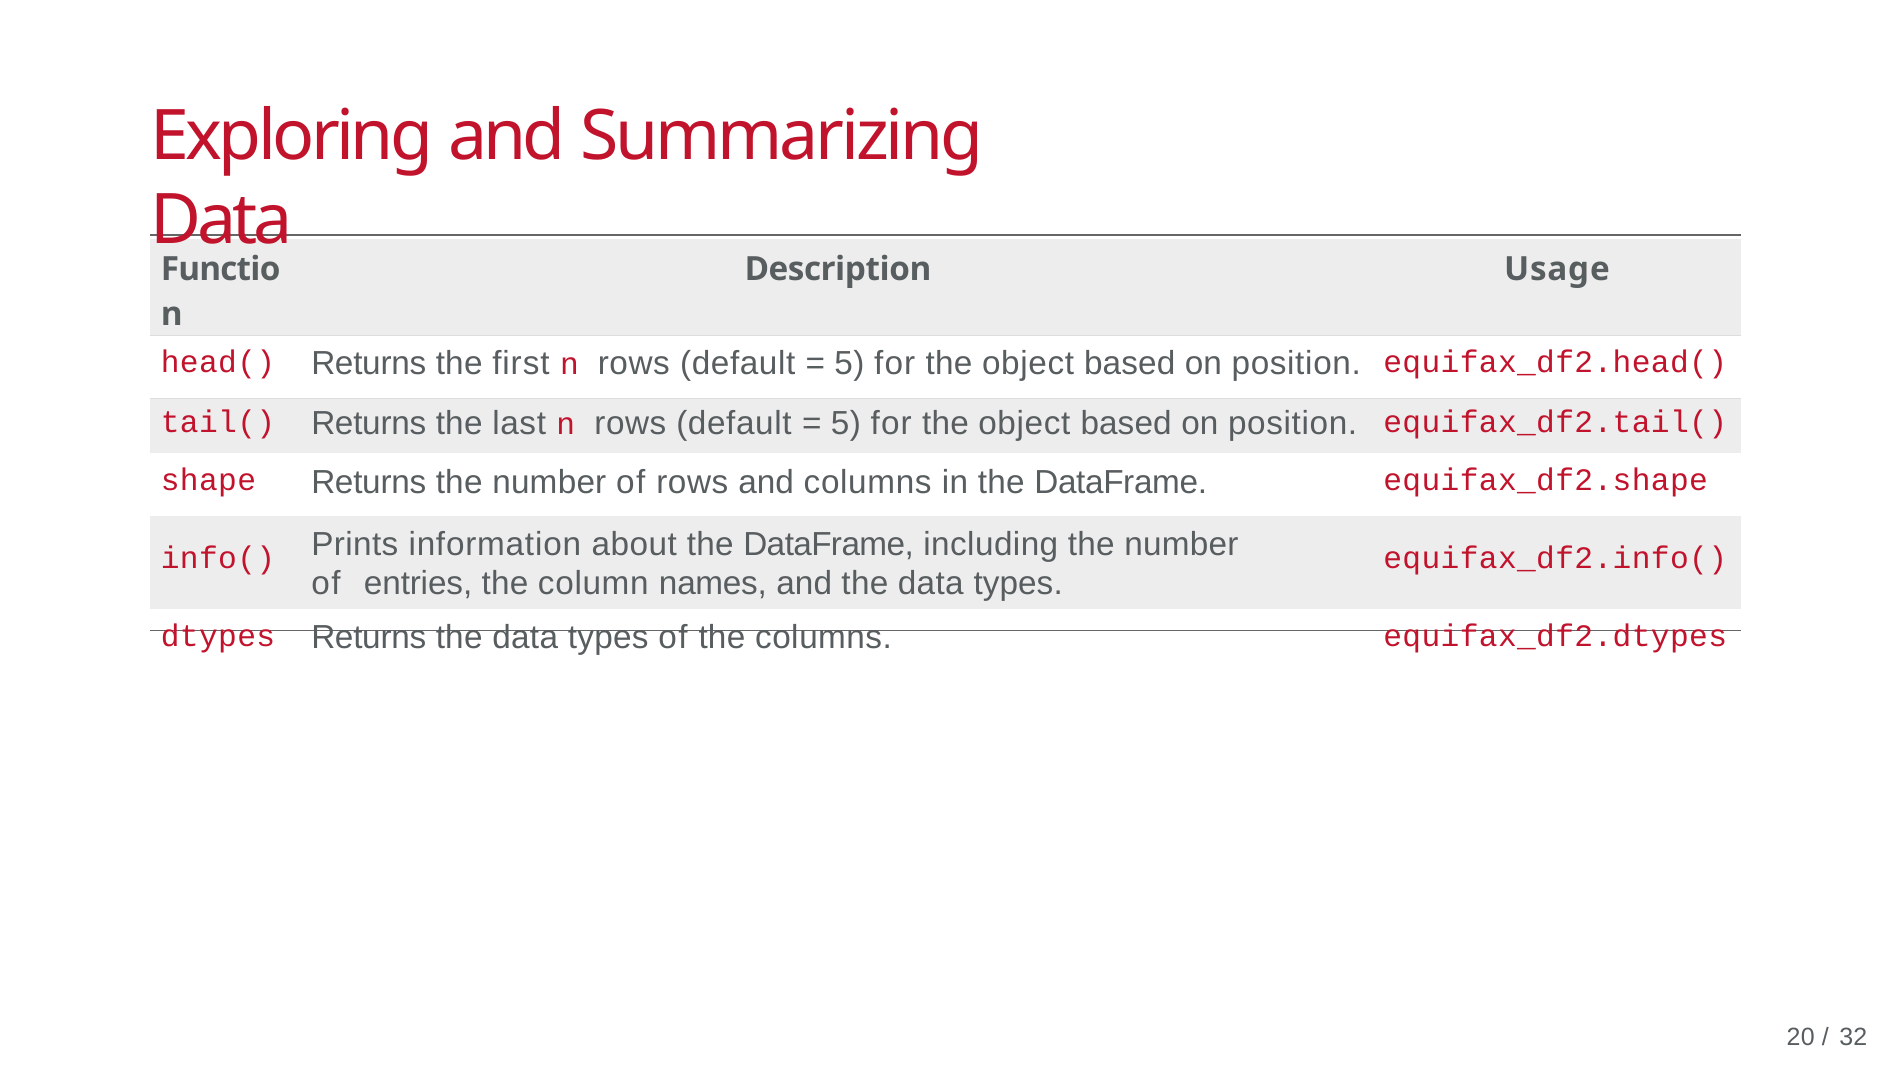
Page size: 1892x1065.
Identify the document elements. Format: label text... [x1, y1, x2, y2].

table_cell Returns the last n rows (default = 5) for the object based on position. [302, 399, 1373, 453]
table_cell info() [150, 516, 302, 609]
table_header Function [150, 268, 302, 335]
table_cell dtypes [150, 609, 302, 660]
table_cell equifax_df2.head() [1373, 336, 1741, 398]
table_cell Prints information about the DataFrame, including the number of entries, the column names, and the data types. [302, 516, 1373, 609]
table_cell equifax_df2.dtypes [1373, 609, 1741, 660]
table_cell equifax_df2.shape [1373, 453, 1741, 516]
table_header Usage [1373, 239, 1741, 335]
slide_number 20 / 32 [1780, 1020, 1868, 1065]
table_cell Returns the first n rows (default = 5) for the object based on position. [302, 336, 1373, 398]
table_cell tail() [150, 399, 302, 453]
table_cell equifax_df2.info() [1373, 516, 1741, 609]
table_cell Returns the number of rows and columns in the DataFrame. [302, 453, 1373, 516]
table_cell head() [150, 336, 302, 398]
table_cell shape [150, 453, 302, 516]
table_header Description [302, 239, 1373, 335]
table_cell Returns the data types of the columns. [302, 609, 1373, 660]
table_cell equifax_df2.tail() [1373, 399, 1741, 453]
title Exploring and Summarizing Data [147, 86, 1053, 268]
